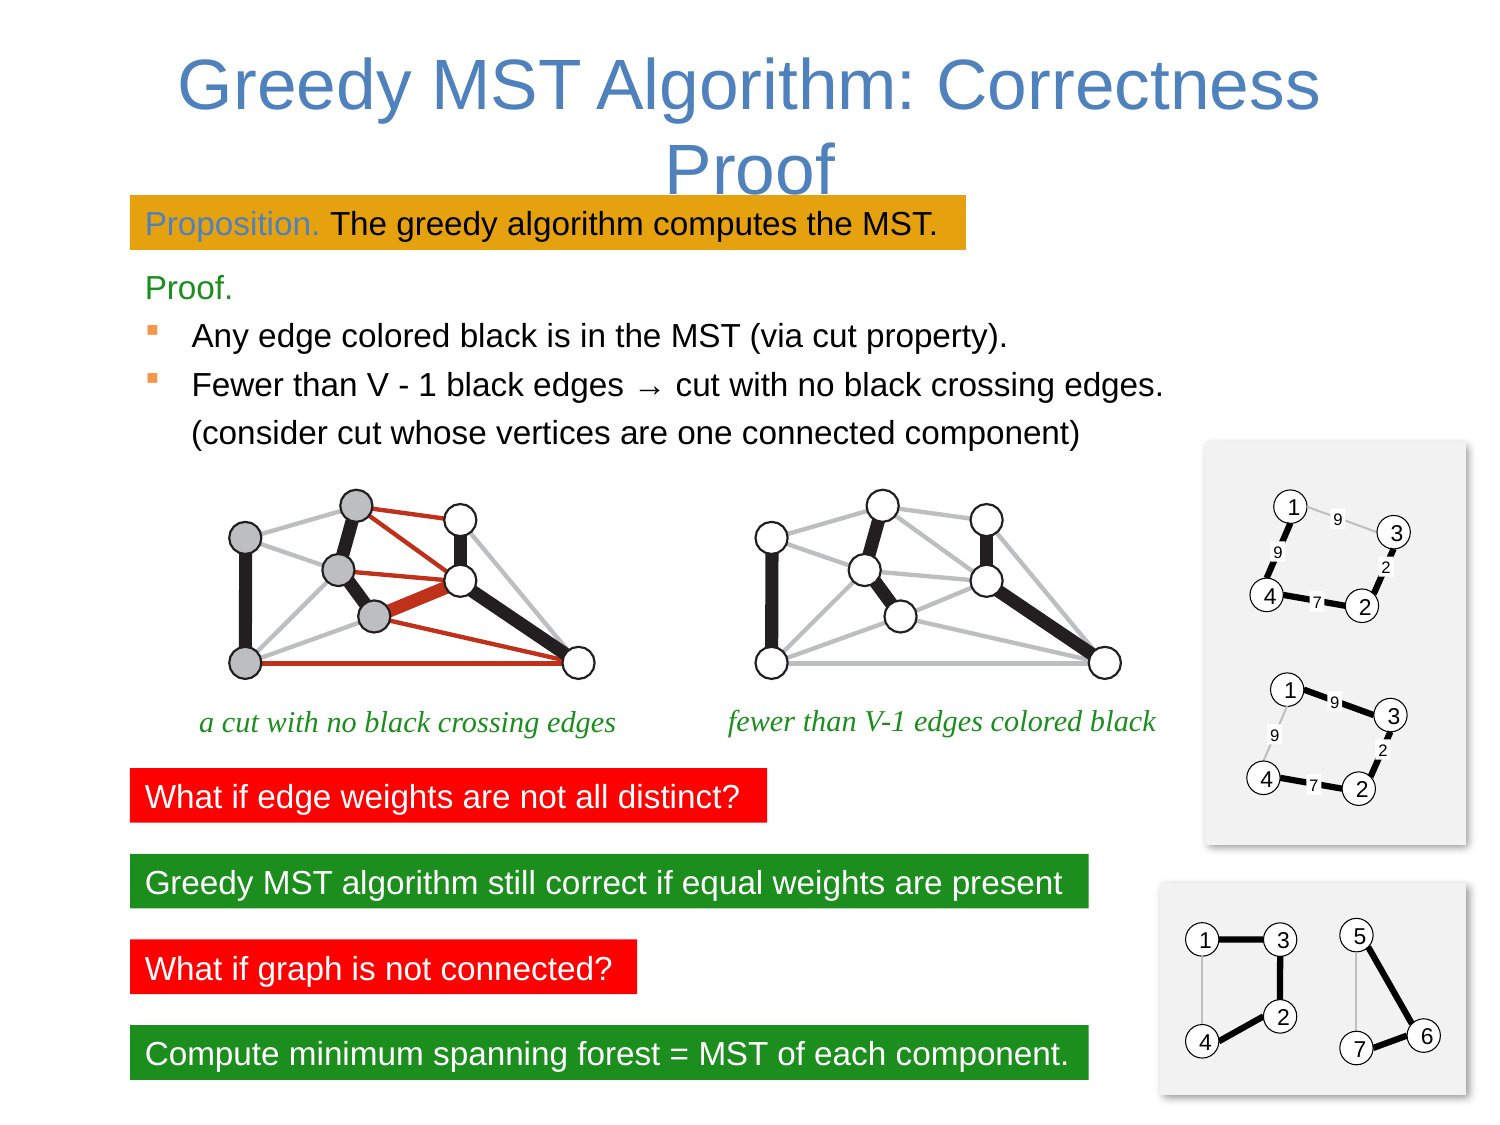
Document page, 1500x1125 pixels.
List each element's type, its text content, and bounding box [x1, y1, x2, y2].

text_box [755, 521, 788, 554]
text_box 5 [1337, 916, 1376, 954]
text_box [970, 564, 1003, 597]
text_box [1303, 689, 1374, 716]
text_box a cut with no black crossing edges [197, 700, 620, 739]
text_box [884, 600, 917, 633]
text_box 4 [1247, 576, 1286, 614]
text_box 2 [1344, 586, 1381, 625]
text_box [848, 553, 881, 587]
text_box 2 [1342, 769, 1378, 808]
text_box fewer than V-1 edges colored black [726, 699, 1175, 738]
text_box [1266, 523, 1291, 579]
text_box 6 [1408, 1016, 1443, 1055]
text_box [1367, 946, 1413, 1024]
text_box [1372, 1035, 1408, 1049]
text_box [1373, 548, 1394, 595]
text_box 3 [1261, 920, 1299, 959]
text_box Compute minimum spanning forest = MST of each component. [130, 1025, 1089, 1080]
text_box [1159, 882, 1467, 1096]
text_box [970, 504, 1003, 537]
text_box 2 [1261, 998, 1299, 1036]
text_box Greedy MST algorithm still correct if equal weights are present [130, 853, 1089, 909]
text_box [1283, 594, 1346, 607]
text_box [444, 564, 477, 597]
text_box [755, 646, 788, 679]
text_box Proposition. The greedy algorithm computes the MST. [129, 195, 966, 250]
text_box [229, 646, 262, 679]
text_box [358, 600, 391, 633]
text_box [229, 521, 262, 554]
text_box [1306, 506, 1378, 533]
text_box [444, 504, 477, 537]
text_box 4 [1183, 1023, 1220, 1061]
text_box What if edge weights are not all distinct? [129, 768, 768, 823]
text_box [1088, 646, 1121, 679]
text_box 4 [1244, 759, 1283, 797]
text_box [1370, 731, 1391, 778]
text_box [1279, 777, 1343, 789]
text_box 7 [1337, 1029, 1373, 1067]
text_box Proof. Any edge colored black is in the MST (via cut property). Fewer than V - 1 black edges → cut with no black crossing edges. (consider cut whose vertices are one connected component) [129, 258, 1370, 459]
text_box 3 [1373, 696, 1410, 734]
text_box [1263, 706, 1288, 762]
text_box What if graph is not connected? [130, 939, 638, 995]
text_box [562, 646, 595, 679]
text_box 1 [1268, 670, 1306, 709]
text_box [1204, 440, 1467, 846]
text_box 3 [1376, 513, 1413, 551]
text_box 1 [1183, 920, 1221, 959]
text_box [322, 553, 355, 587]
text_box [1218, 1016, 1264, 1042]
text_box [866, 489, 899, 522]
title Greedy MST Algorithm: Correctness Proof [75, 29, 1425, 218]
text_box 1 [1271, 487, 1309, 526]
text_box [340, 489, 373, 522]
